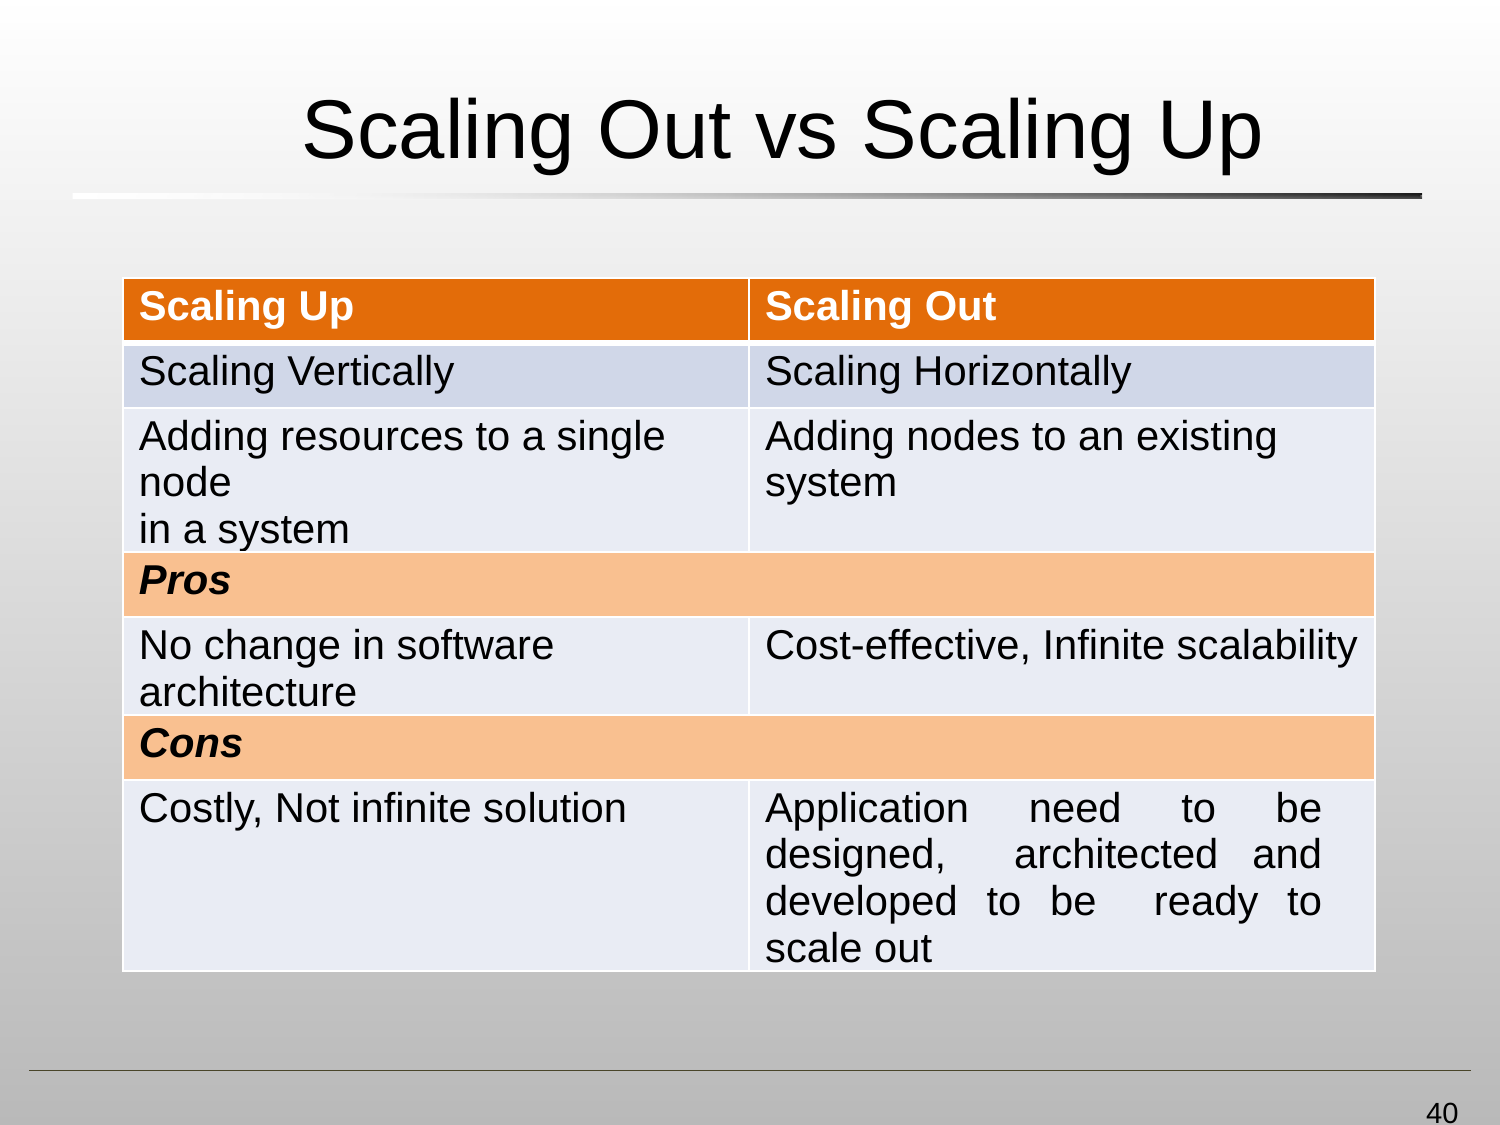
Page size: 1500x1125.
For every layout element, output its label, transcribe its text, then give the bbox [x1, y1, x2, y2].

table_cell No change in software architecture [124, 618, 748, 714]
text_box [72, 193, 1423, 199]
title Scaling Out vs Scaling Up [74, 72, 1428, 187]
slide_number 40 [1421, 1093, 1460, 1125]
table_header Scaling Out [750, 279, 1374, 340]
table_cell Pros [124, 553, 1374, 616]
table_cell Cons [124, 716, 1374, 779]
table_header Scaling Up [124, 279, 748, 340]
table_cell Costly, Not infinite solution [124, 781, 748, 970]
table_cell Scaling Horizontally [750, 346, 1374, 407]
table_cell Scaling Vertically [124, 346, 748, 407]
table_cell Application need to be designed, architected and developed to be ready to scale out [750, 781, 1374, 970]
table_cell Cost-effective, Infinite scalability [750, 618, 1374, 714]
table_cell Adding resources to a single node in a system [124, 409, 748, 551]
table_cell Adding nodes to an existing system [750, 409, 1374, 551]
